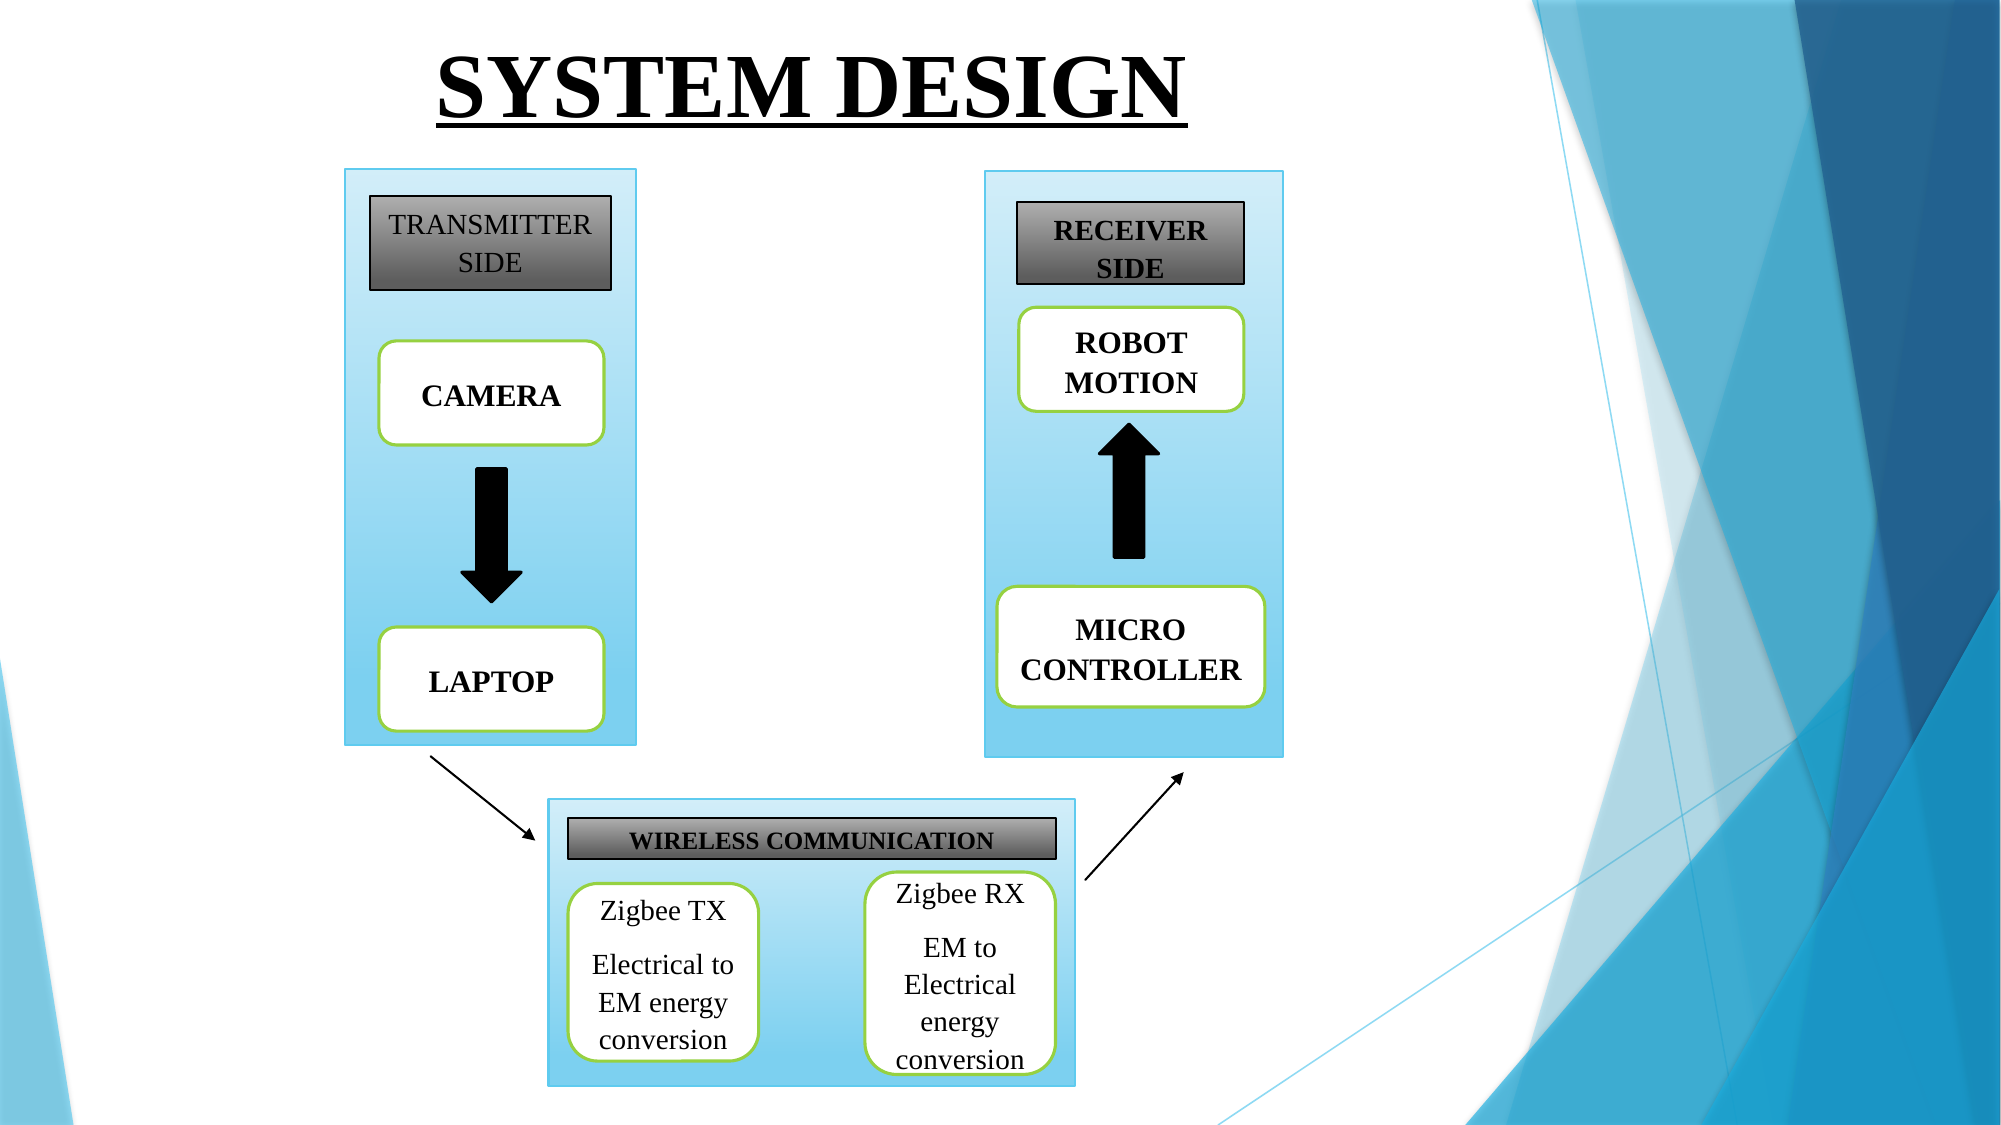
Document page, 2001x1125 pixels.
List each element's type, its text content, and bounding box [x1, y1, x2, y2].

text_box Zigbee RX EM to Electrical energy conversion [863, 870, 1058, 1077]
text_box Zigbee TX Electrical to EM energy conversion [566, 881, 761, 1063]
text_box [547, 798, 1076, 1087]
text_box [430, 755, 536, 842]
title SYSTEM DESIGN [25, 18, 1599, 137]
text_box WIRELESS COMMUNICATION [567, 817, 1057, 860]
text_box ROBOT MOTION [1017, 305, 1246, 413]
text_box CAMERA [377, 339, 606, 447]
text_box LAPTOP [377, 625, 606, 733]
text_box MICRO CONTROLLER [995, 584, 1267, 709]
text_box RECEIVER SIDE [1016, 201, 1245, 285]
text_box [344, 168, 637, 746]
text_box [1084, 771, 1185, 881]
text_box [1097, 422, 1161, 559]
text_box TRANSMITTER SIDE [369, 195, 612, 291]
text_box [984, 170, 1284, 758]
text_box [460, 467, 523, 604]
